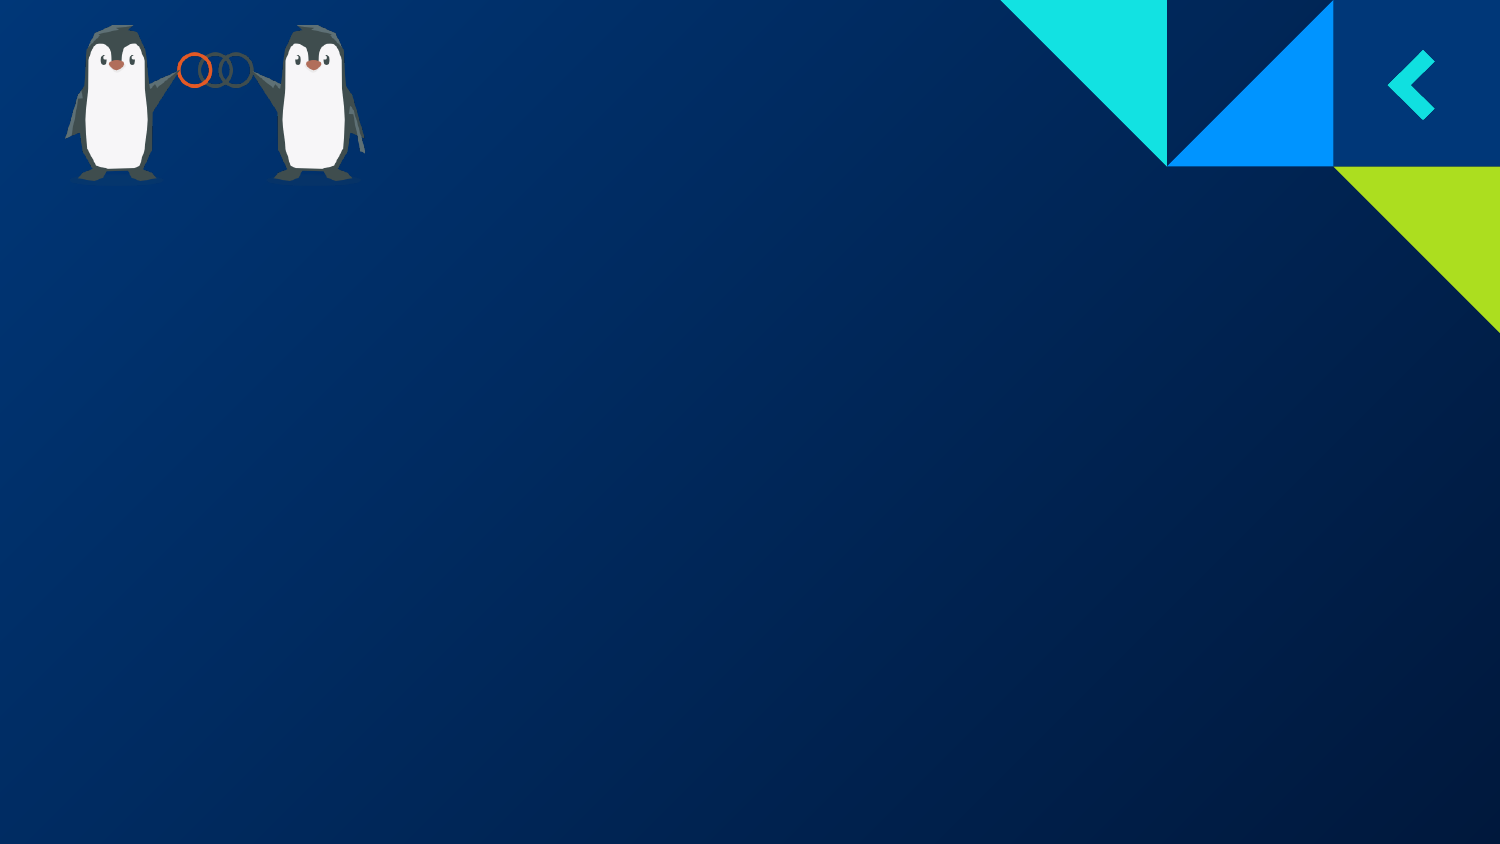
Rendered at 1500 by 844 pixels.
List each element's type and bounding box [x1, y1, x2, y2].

picture [1387, 49, 1435, 120]
picture [65, 25, 365, 186]
